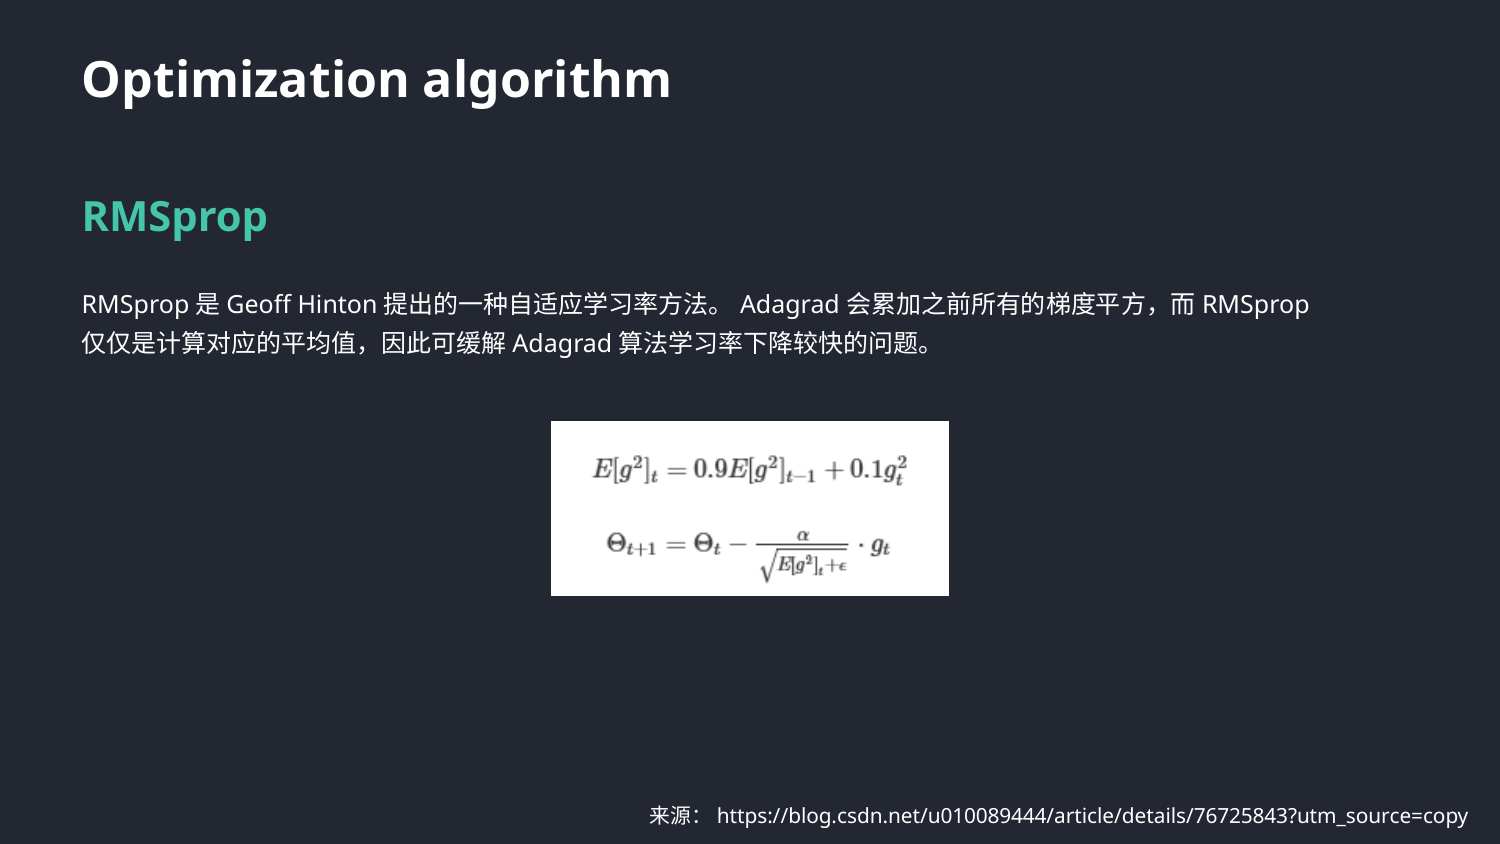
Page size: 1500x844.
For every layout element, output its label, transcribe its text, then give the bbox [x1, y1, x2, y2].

text_box 来源：https://blog.csdn.net/u010089444/article/details/76725843?utm_source=copy [634, 795, 1500, 836]
text_box Optimization algorithm [66, 34, 813, 116]
picture [551, 421, 949, 596]
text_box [66, 156, 1352, 363]
